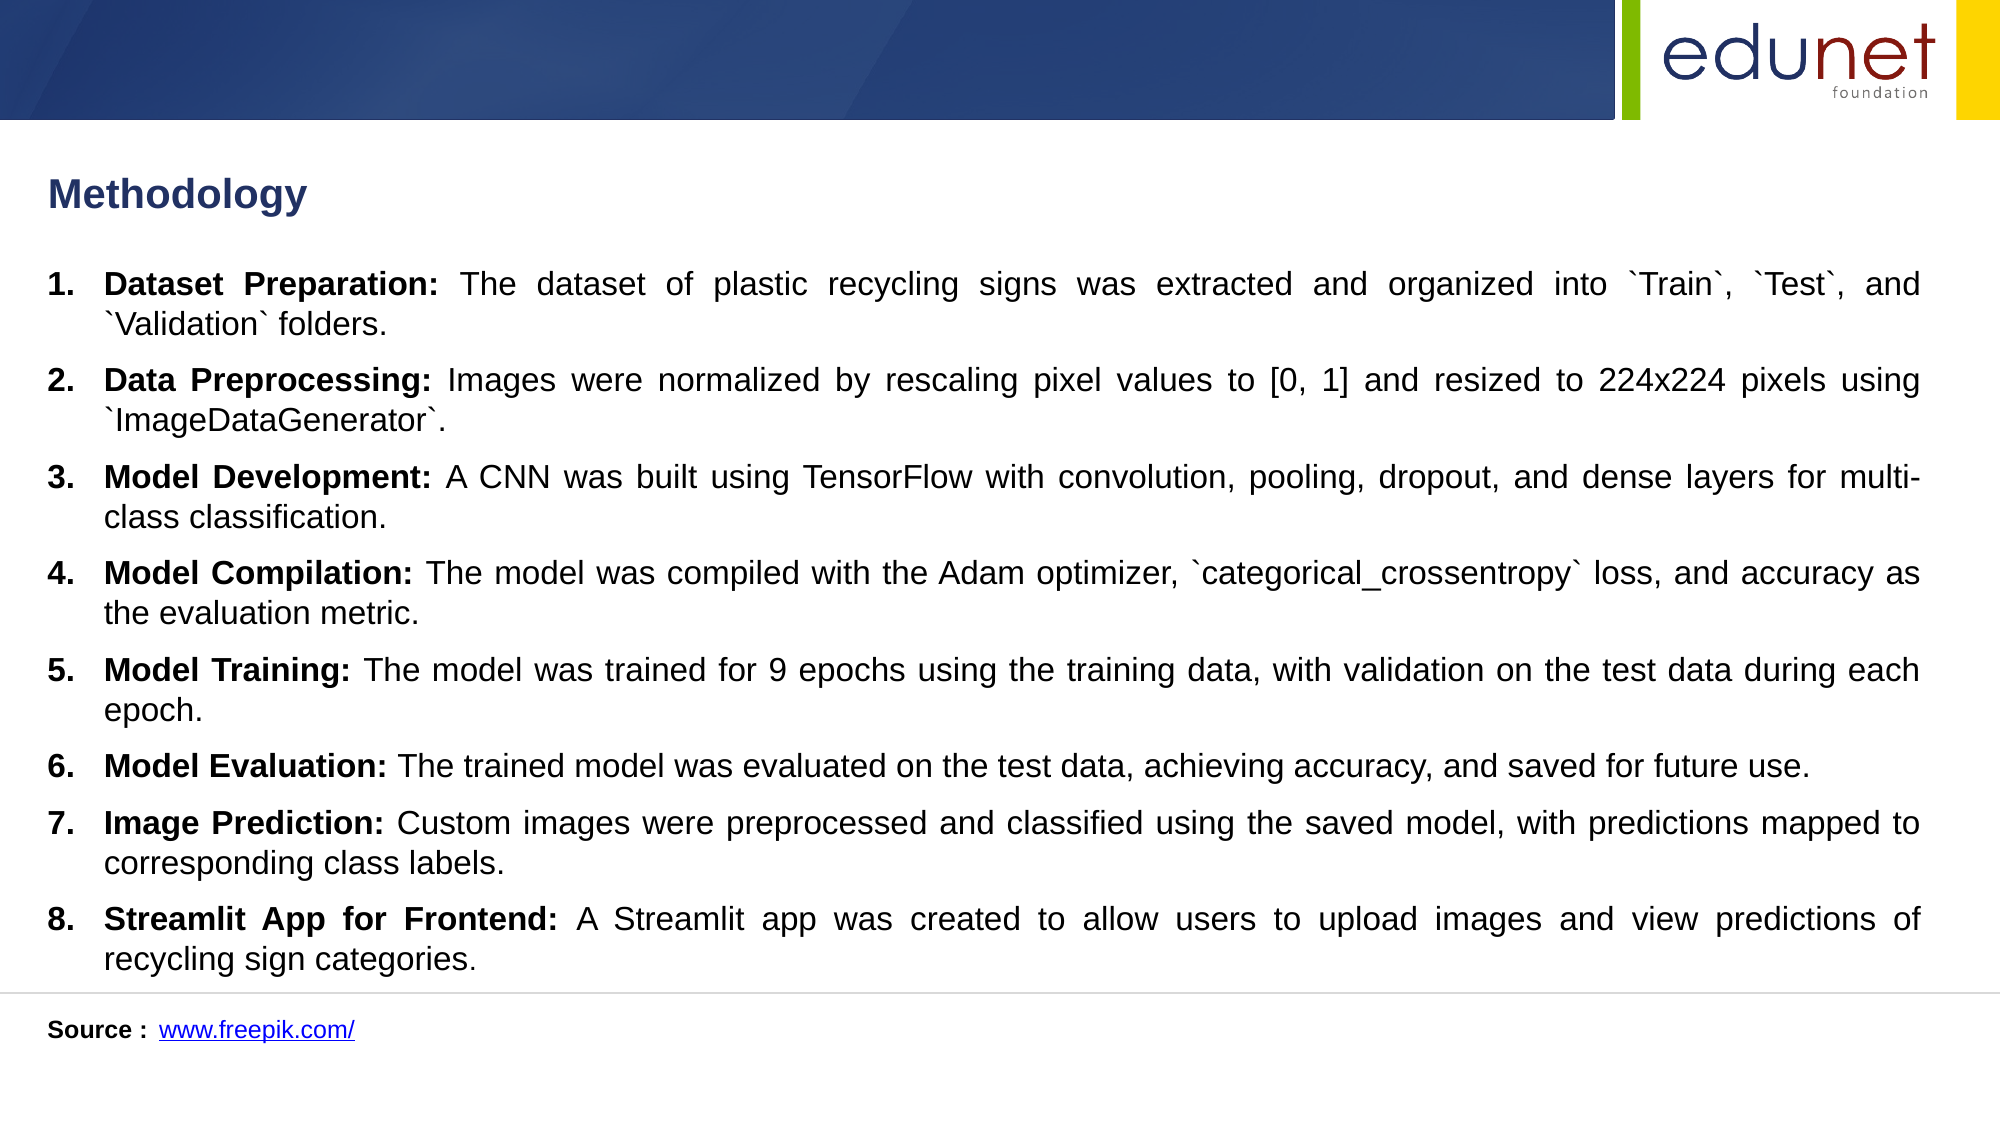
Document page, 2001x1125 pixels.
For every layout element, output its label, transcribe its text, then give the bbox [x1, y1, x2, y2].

text_box www.freepik.com/ [144, 1006, 447, 1052]
text_box Methodology [33, 159, 1002, 225]
text_box Dataset Preparation: The dataset of plastic recycling signs was extracted and organized into `Train`, `Test`, and `Validation` folders. Data Preprocessing: Images were normalized by rescaling pixel values to [0, 1] and resized to 224x224 pixels using `ImageDataGenerator`. Model Development: A CNN was built using TensorFlow with convolution, pooling, dropout, and dense layers for multi-class classification. Model Compilation: The model was compiled with the Adam optimizer, `categorical_crossentropy` loss, and accuracy as the evaluation metric. Model Training: The model was trained for 9 epochs using the training data, with validation on the test data during each epoch. Model Evaluation: The trained model was evaluated on the test data, achieving accuracy, and saved for future use. Image Prediction: Custom images were preprocessed and classified using the saved model, with predictions mapped to corresponding class labels. Streamlit App for Frontend: A Streamlit app was created to allow users to upload images and view predictions of recycling sign categories. [32, 254, 1938, 985]
text_box Source : [32, 1006, 144, 1052]
picture [1652, 12, 1948, 108]
